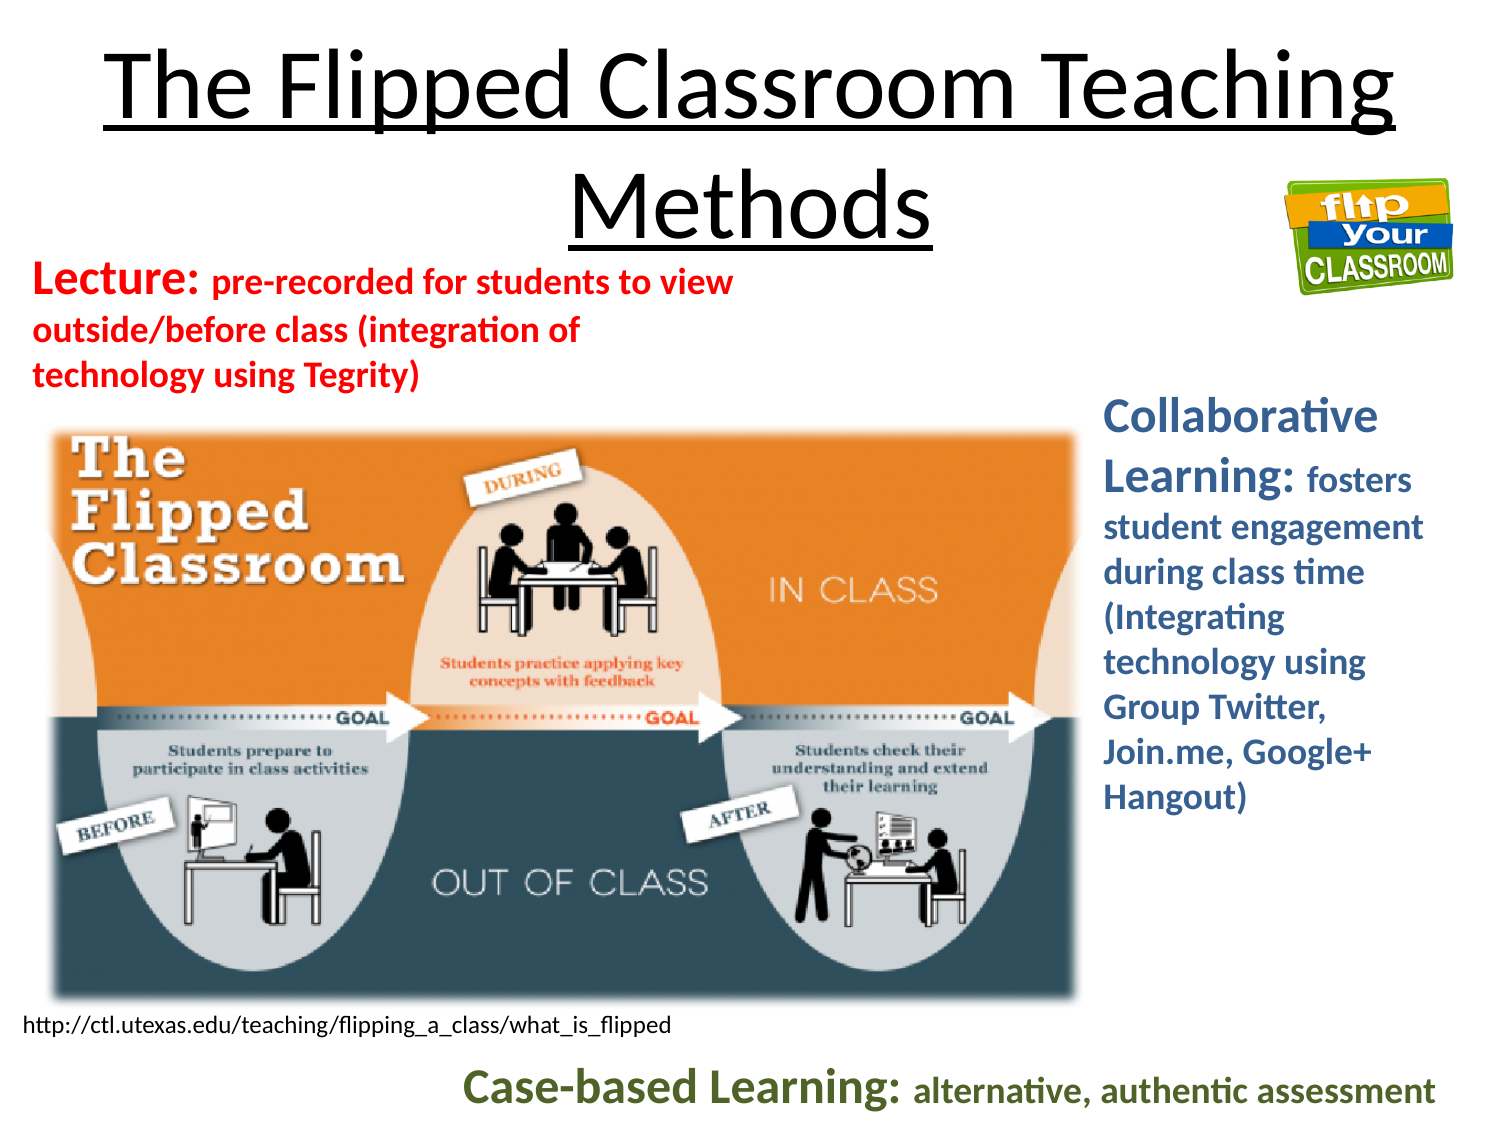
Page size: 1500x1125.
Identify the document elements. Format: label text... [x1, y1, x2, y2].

text_box Collaborative Learning: fosters student engagement during class time (Integrating technology using Group Twitter, Join.me, Google+ Hangout) [1088, 374, 1477, 825]
text_box Case-based Learning: alternative, authentic assessment [386, 1046, 1500, 1122]
text_box Lecture: pre-recorded for students to view outside/before class (integration of technology using Tegrity) [17, 237, 756, 403]
picture [44, 424, 1084, 1010]
text_box http://ctl.utexas.edu/teaching/flipping_a_class/what_is_flipped [7, 1000, 926, 1046]
picture [1282, 173, 1459, 302]
title The Flipped Classroom Teaching Methods [75, 45, 1425, 233]
